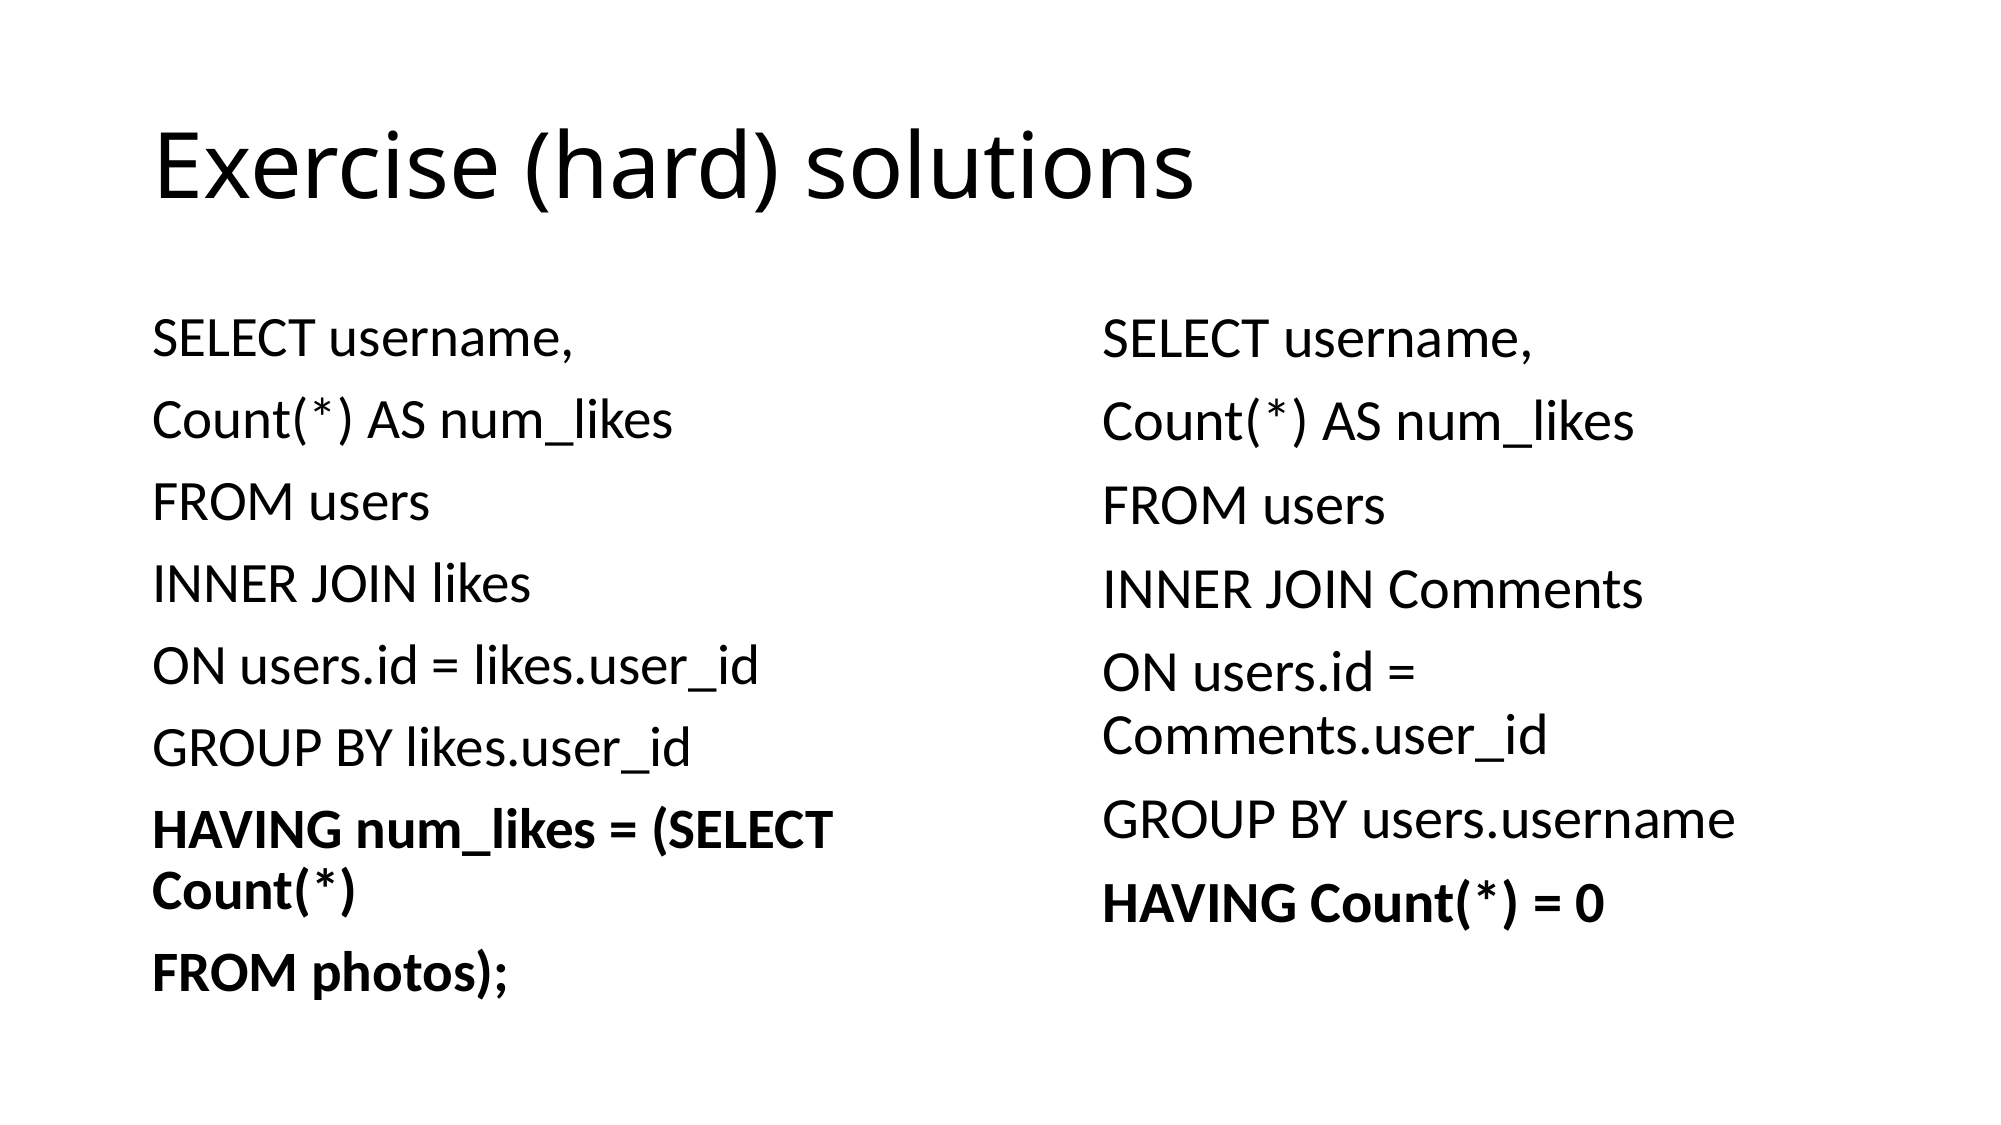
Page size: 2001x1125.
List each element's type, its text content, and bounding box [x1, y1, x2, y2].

title Exercise (hard) solutions [137, 59, 1863, 278]
list SELECT username, Count(*) AS num_likes FROM users INNER JOIN likes ON users.id = likes.user_id GROUP BY likes.user_id HAVING num_likes = (SELECT Count(*) FROM photos); [137, 299, 952, 1014]
text_box SELECT username, Count(*) AS num_likes FROM users INNER JOIN Comments ON users.id = Comments.user_id GROUP BY users.username HAVING Count(*) = 0 [1087, 299, 1863, 1014]
